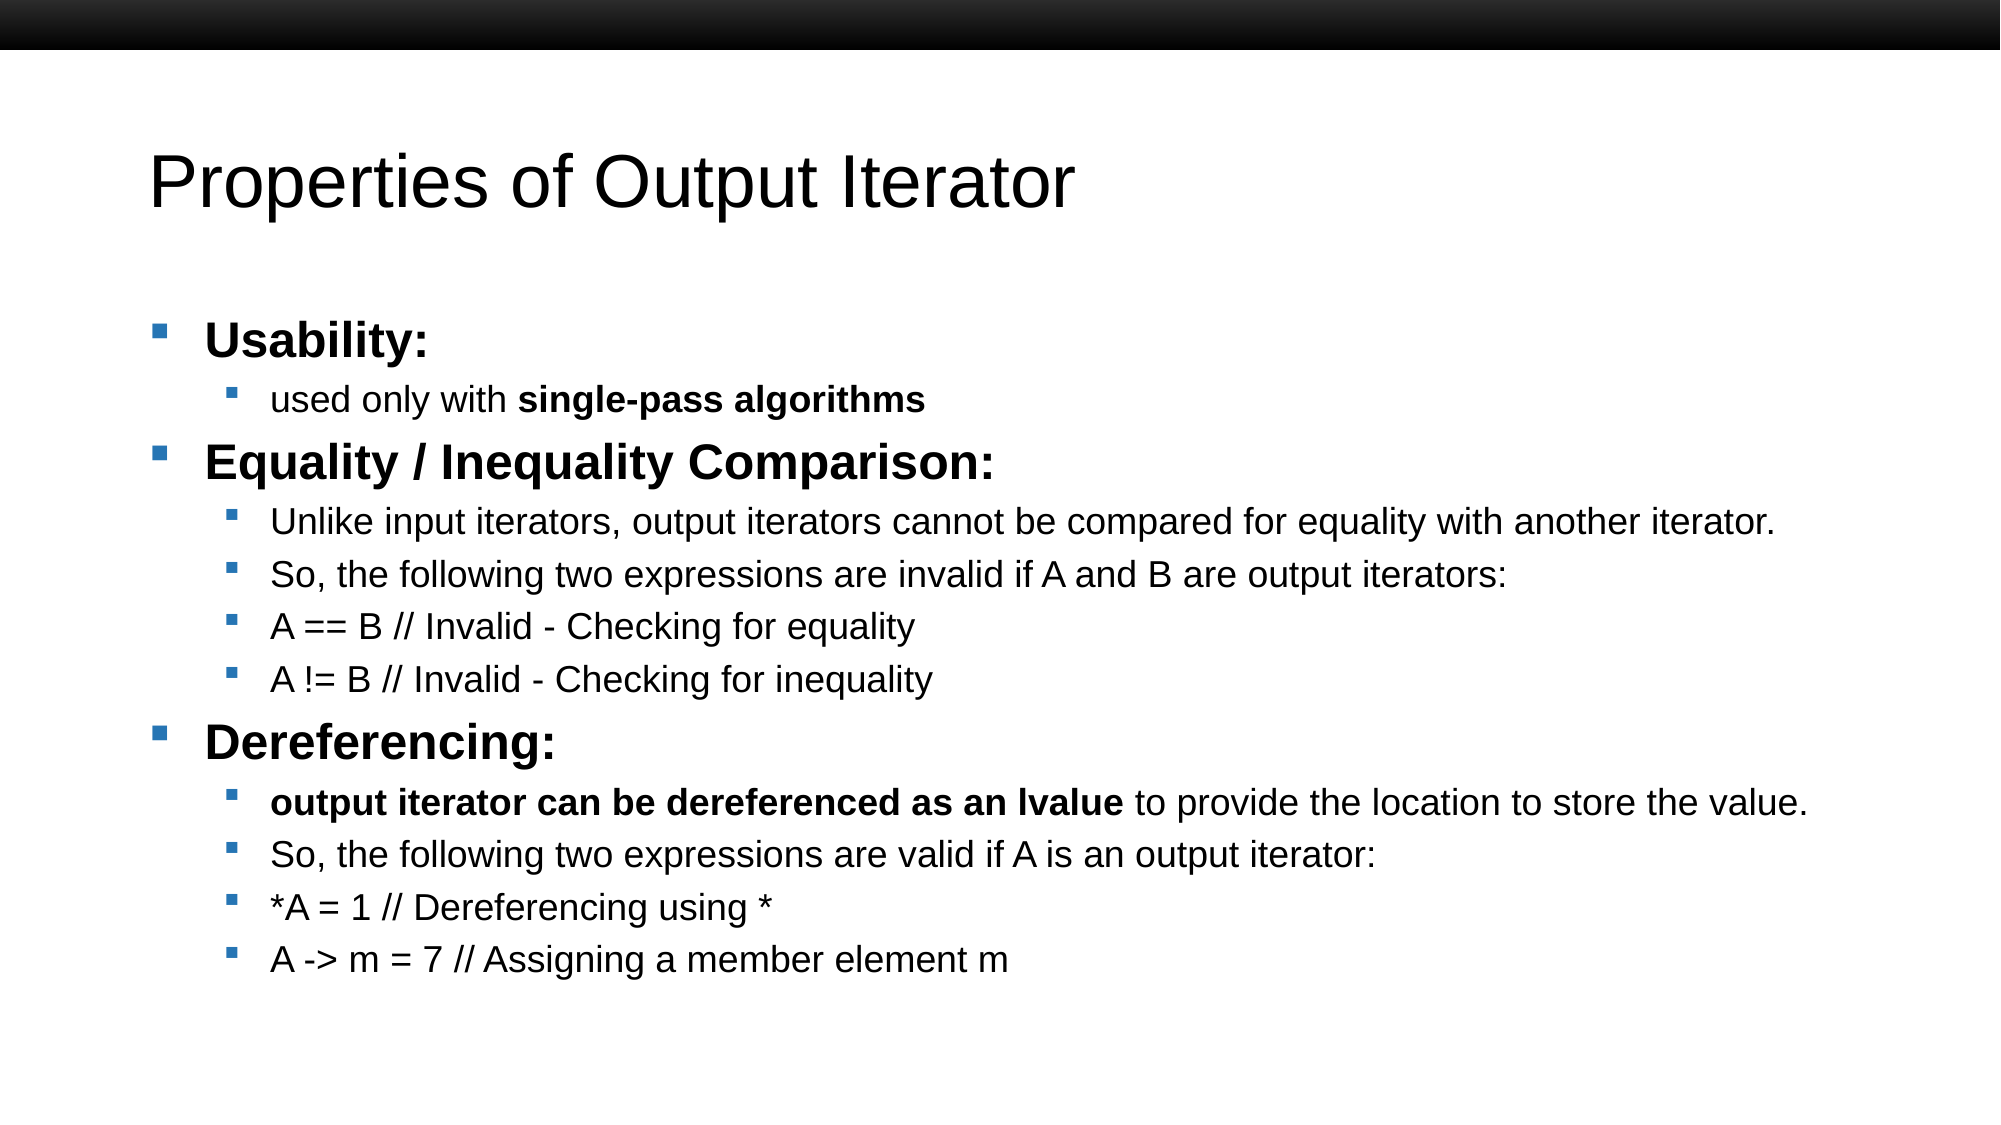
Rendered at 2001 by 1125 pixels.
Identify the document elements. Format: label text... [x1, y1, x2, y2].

title Properties of Output Iterator [133, 125, 1867, 238]
list Usability: used only with single-pass algorithms Equality / Inequality Comparison: Unlike input iterators, output iterators cannot be compared for equality with another iterator. So, the following two expressions are invalid if A and B are output iterators: A == B // Invalid - Checking for equality A != B // Invalid - Checking for inequality Dereferencing: output iterator can be dereferenced as an lvalue to provide the location to store the value. So, the following two expressions are valid if A is an output iterator: *A = 1 // Dereferencing using * A -> m = 7 // Assigning a member element m [133, 299, 1867, 938]
